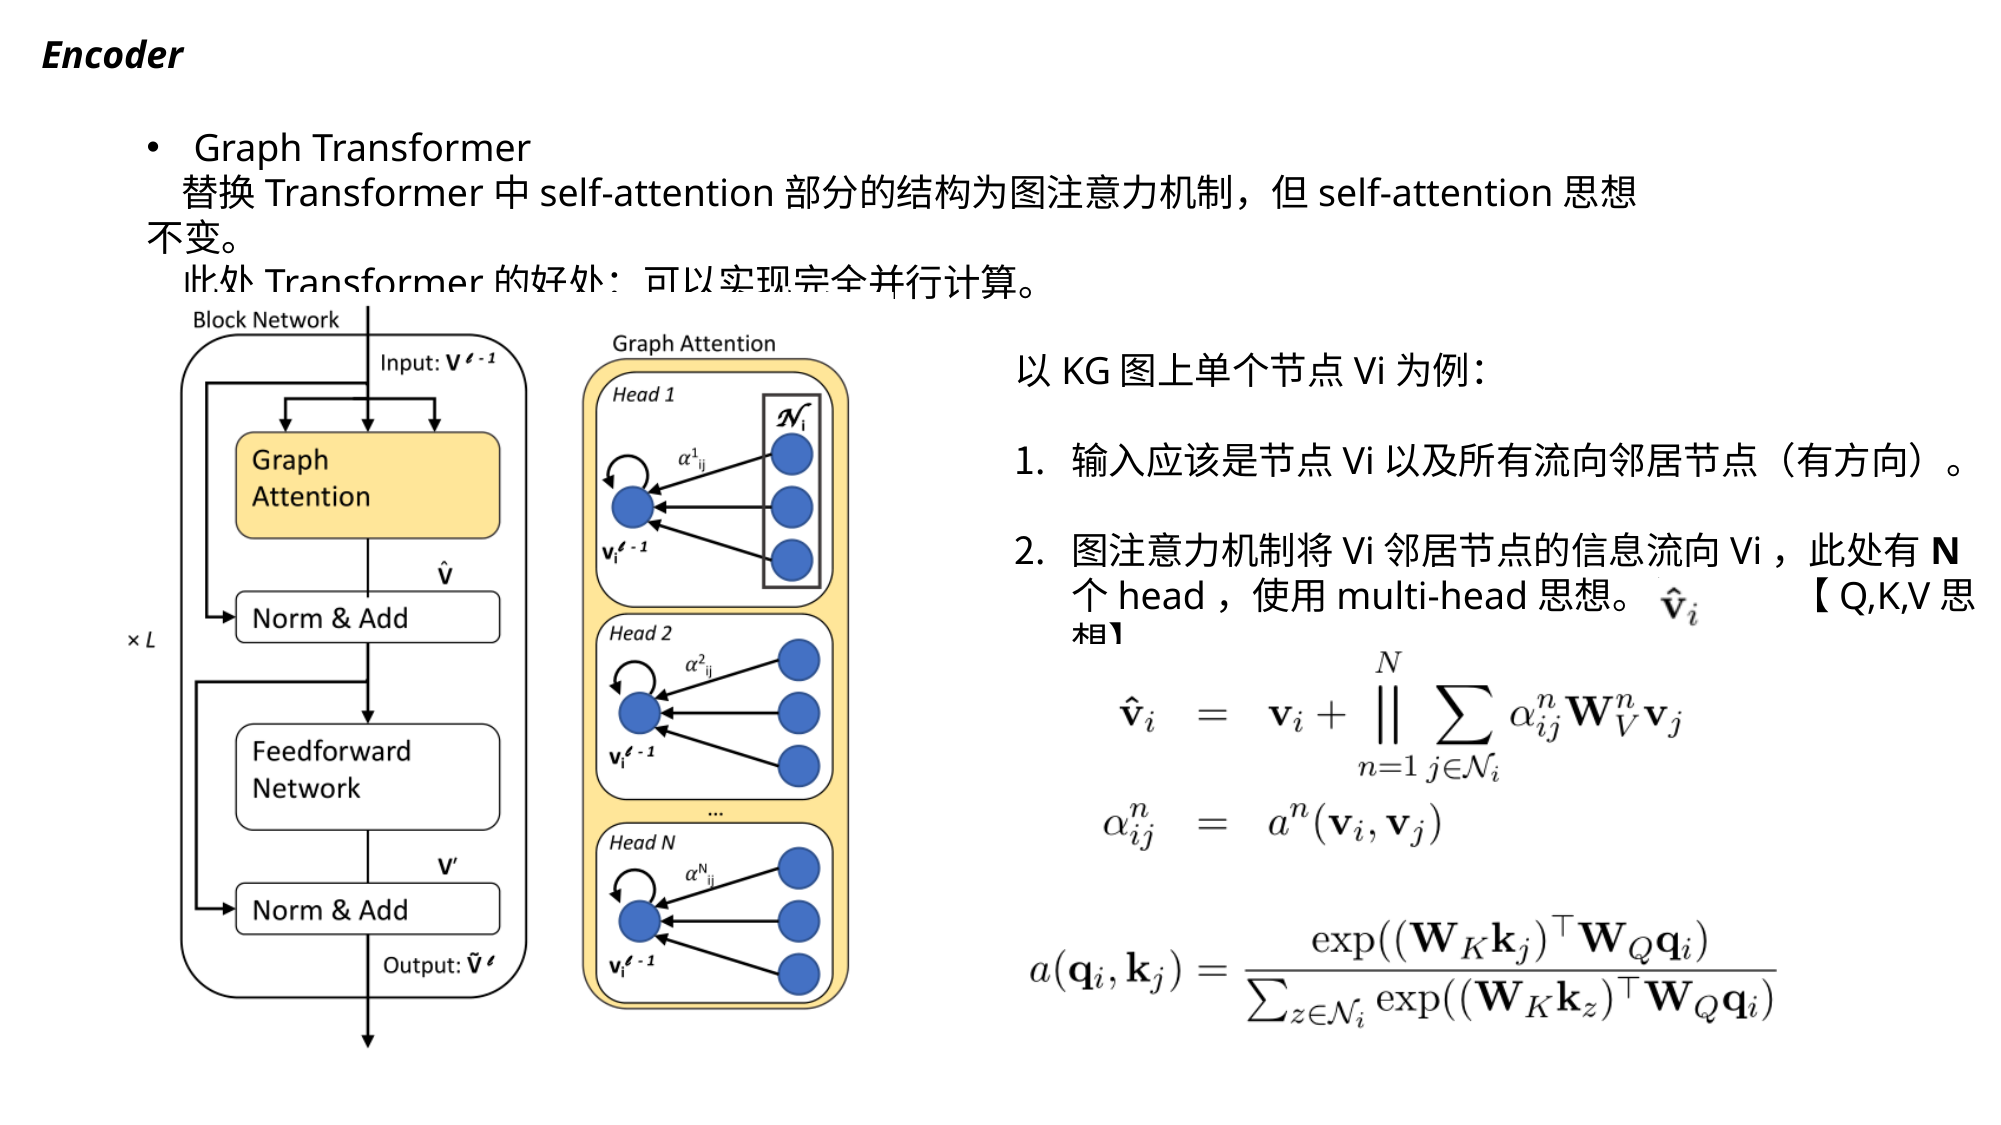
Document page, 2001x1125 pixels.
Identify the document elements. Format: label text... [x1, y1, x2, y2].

title Encoder [26, 27, 1262, 85]
picture [999, 644, 1797, 1035]
text_box 以KG图上单个节点Vi为例： 输入应该是节点Vi以及所有流向邻居节点（有方向）。 图注意力机制将Vi邻居节点的信息流向Vi，此处有N个head，使用multi-head思想。得到 【Q,K,V思想】 [999, 340, 2000, 850]
picture [1638, 578, 1725, 634]
picture [117, 292, 894, 1063]
text_box Graph Transformer 替换Transformer中self-attention部分的结构为图注意力机制，但self-attention思想不变。 此处Transformer的好处：可以实现完全并行计算。 [131, 116, 1670, 356]
